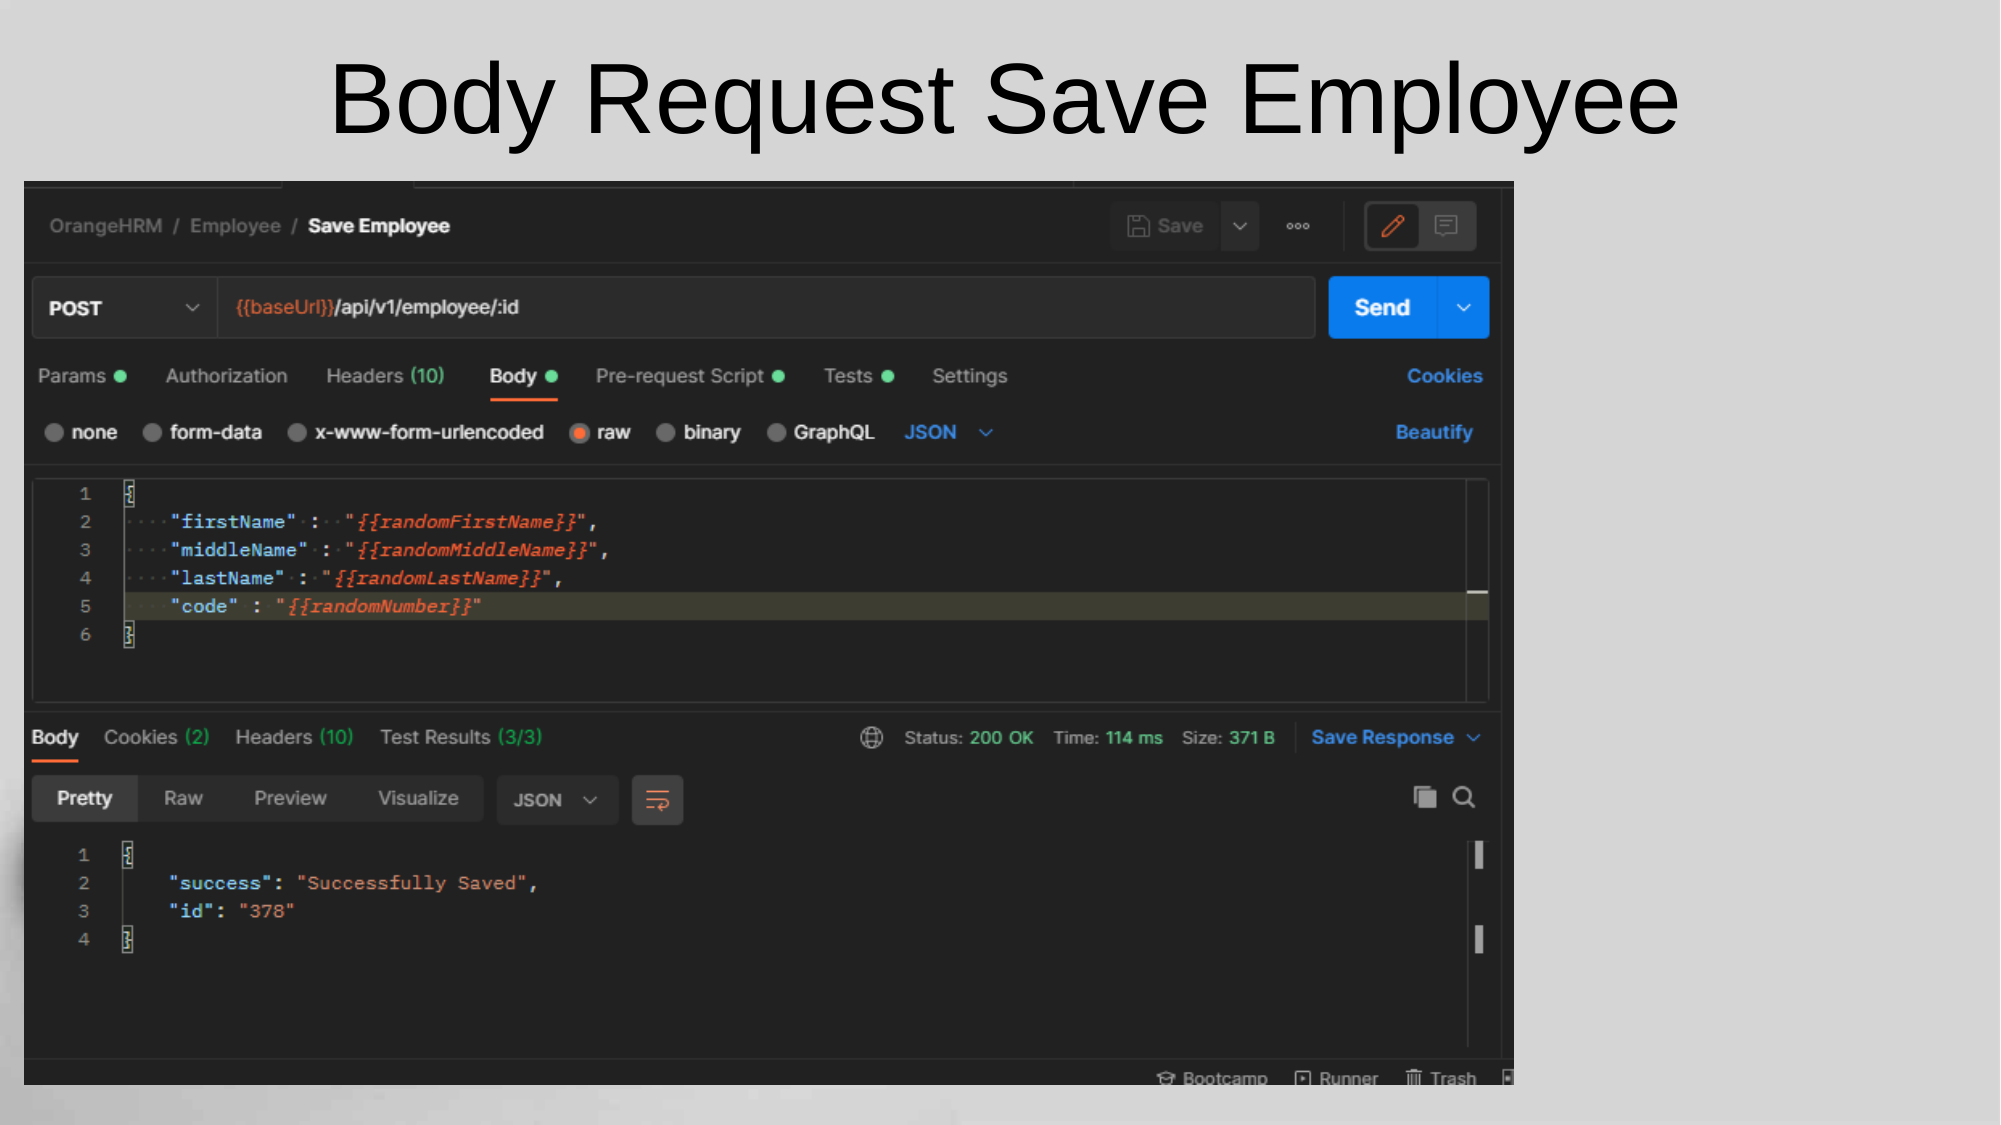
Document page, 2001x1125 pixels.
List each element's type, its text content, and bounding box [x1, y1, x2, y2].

text_box Body Request Save Employee [50, 39, 1962, 159]
picture [0, 0, 2001, 1125]
